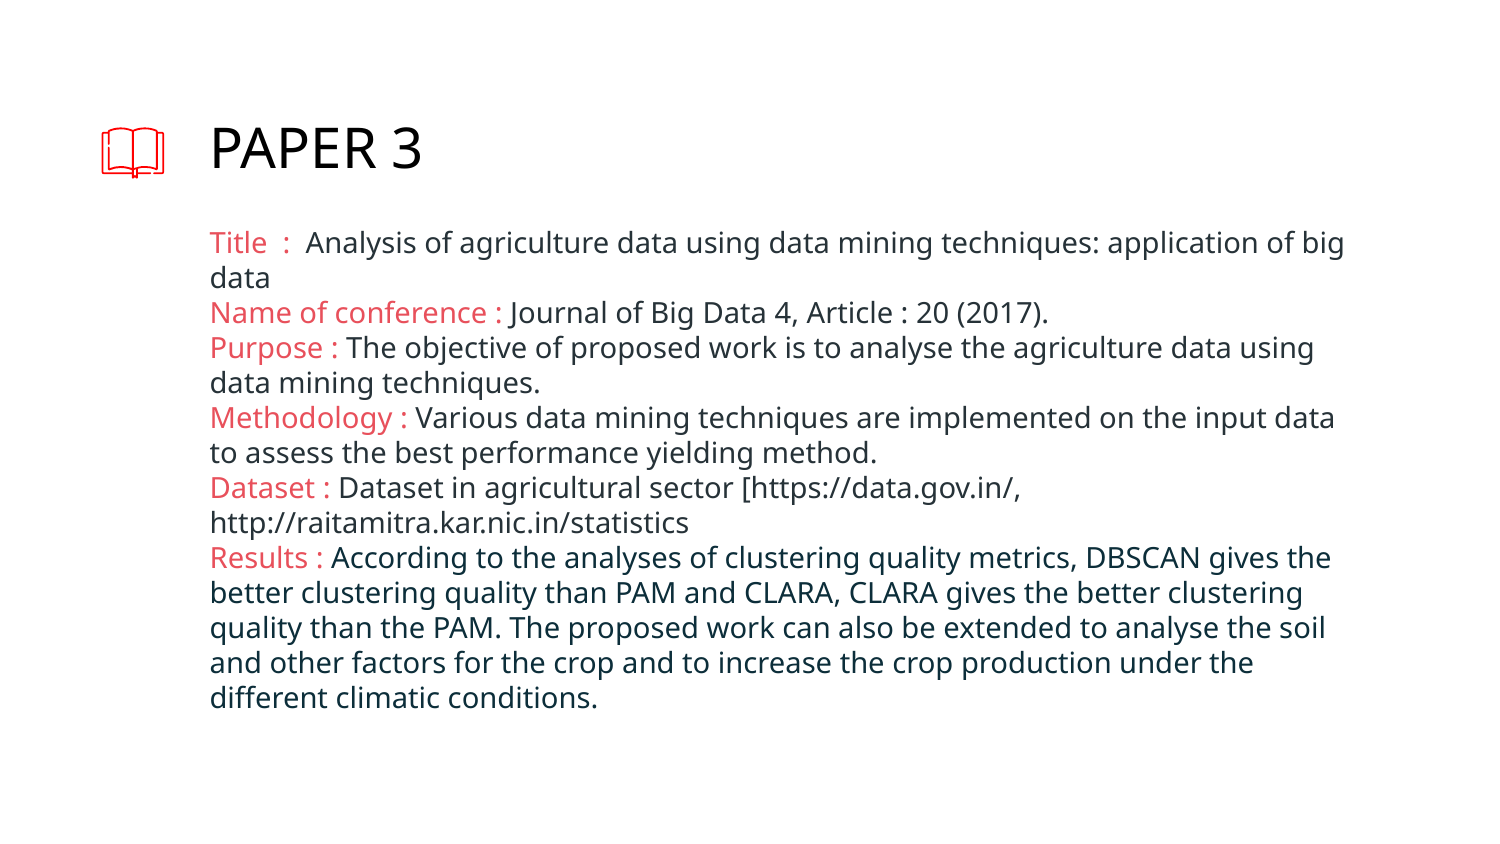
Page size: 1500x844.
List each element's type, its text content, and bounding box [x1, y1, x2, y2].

title PAPER 3 Title : Analysis of agriculture data using data mining techniques: application of big data Name of conference : Journal of Big Data 4, Article : 20 (2017). Purpose : The objective of proposed work is to analyse the agriculture data using data mining techniques. Methodology : Various data mining techniques are implemented on the input data to assess the best performance yielding method. Dataset : Dataset in agricultural sector [https://data.gov.in/, http://raitamitra.kar.nic.in/statistics Results : According to the analyses of clustering quality metrics, DBSCAN gives the better clustering quality than PAM and CLARA, CLARA gives the better clustering quality than the PAM. The proposed work can also be extended to analyse the soil and other factors for the crop and to increase the crop production under the different climatic conditions. [194, 97, 1362, 451]
text_box [101, 127, 165, 179]
